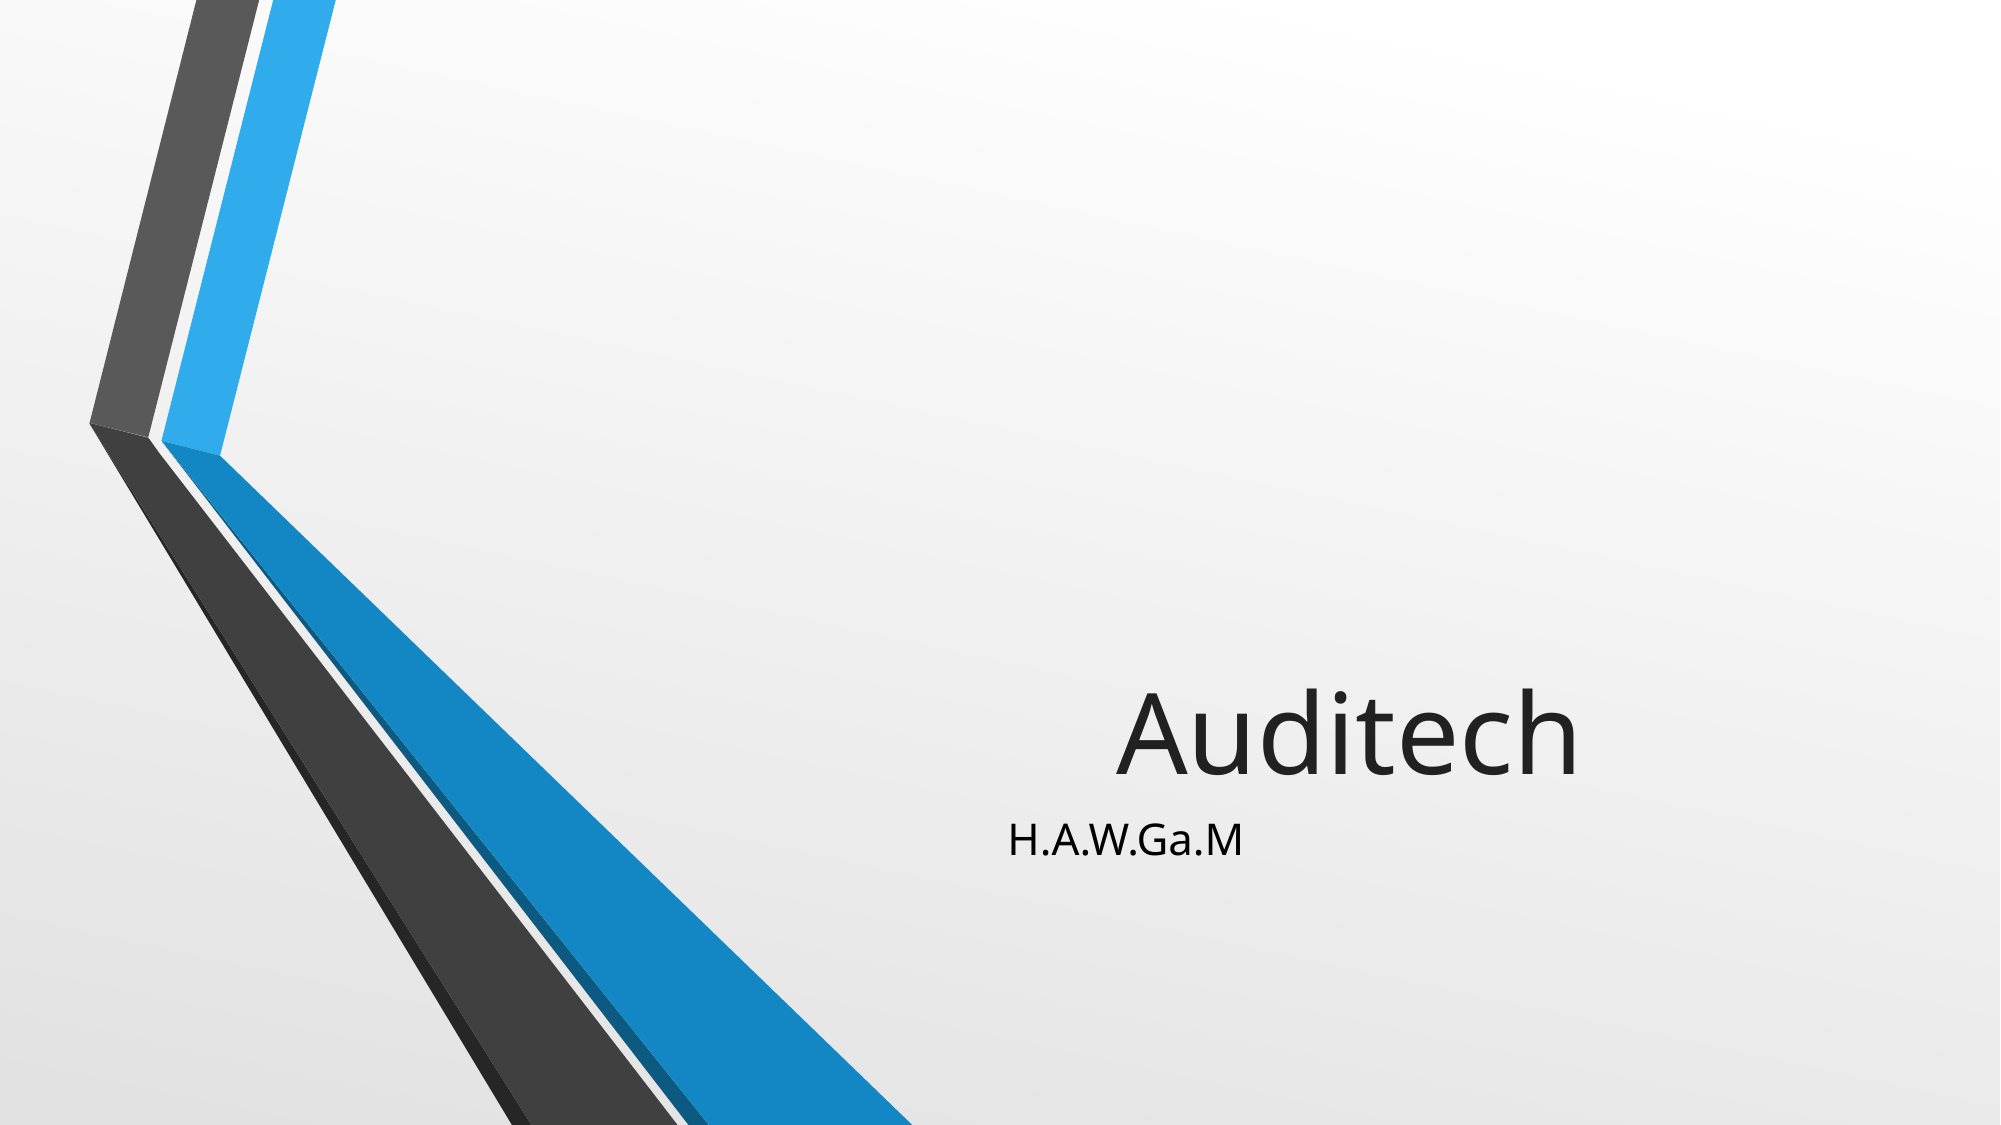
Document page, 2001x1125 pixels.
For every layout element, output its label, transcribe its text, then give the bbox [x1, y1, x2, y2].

title Auditech [165, 358, 1599, 805]
subtitle H.A.W.Ga.M [164, 804, 1260, 955]
